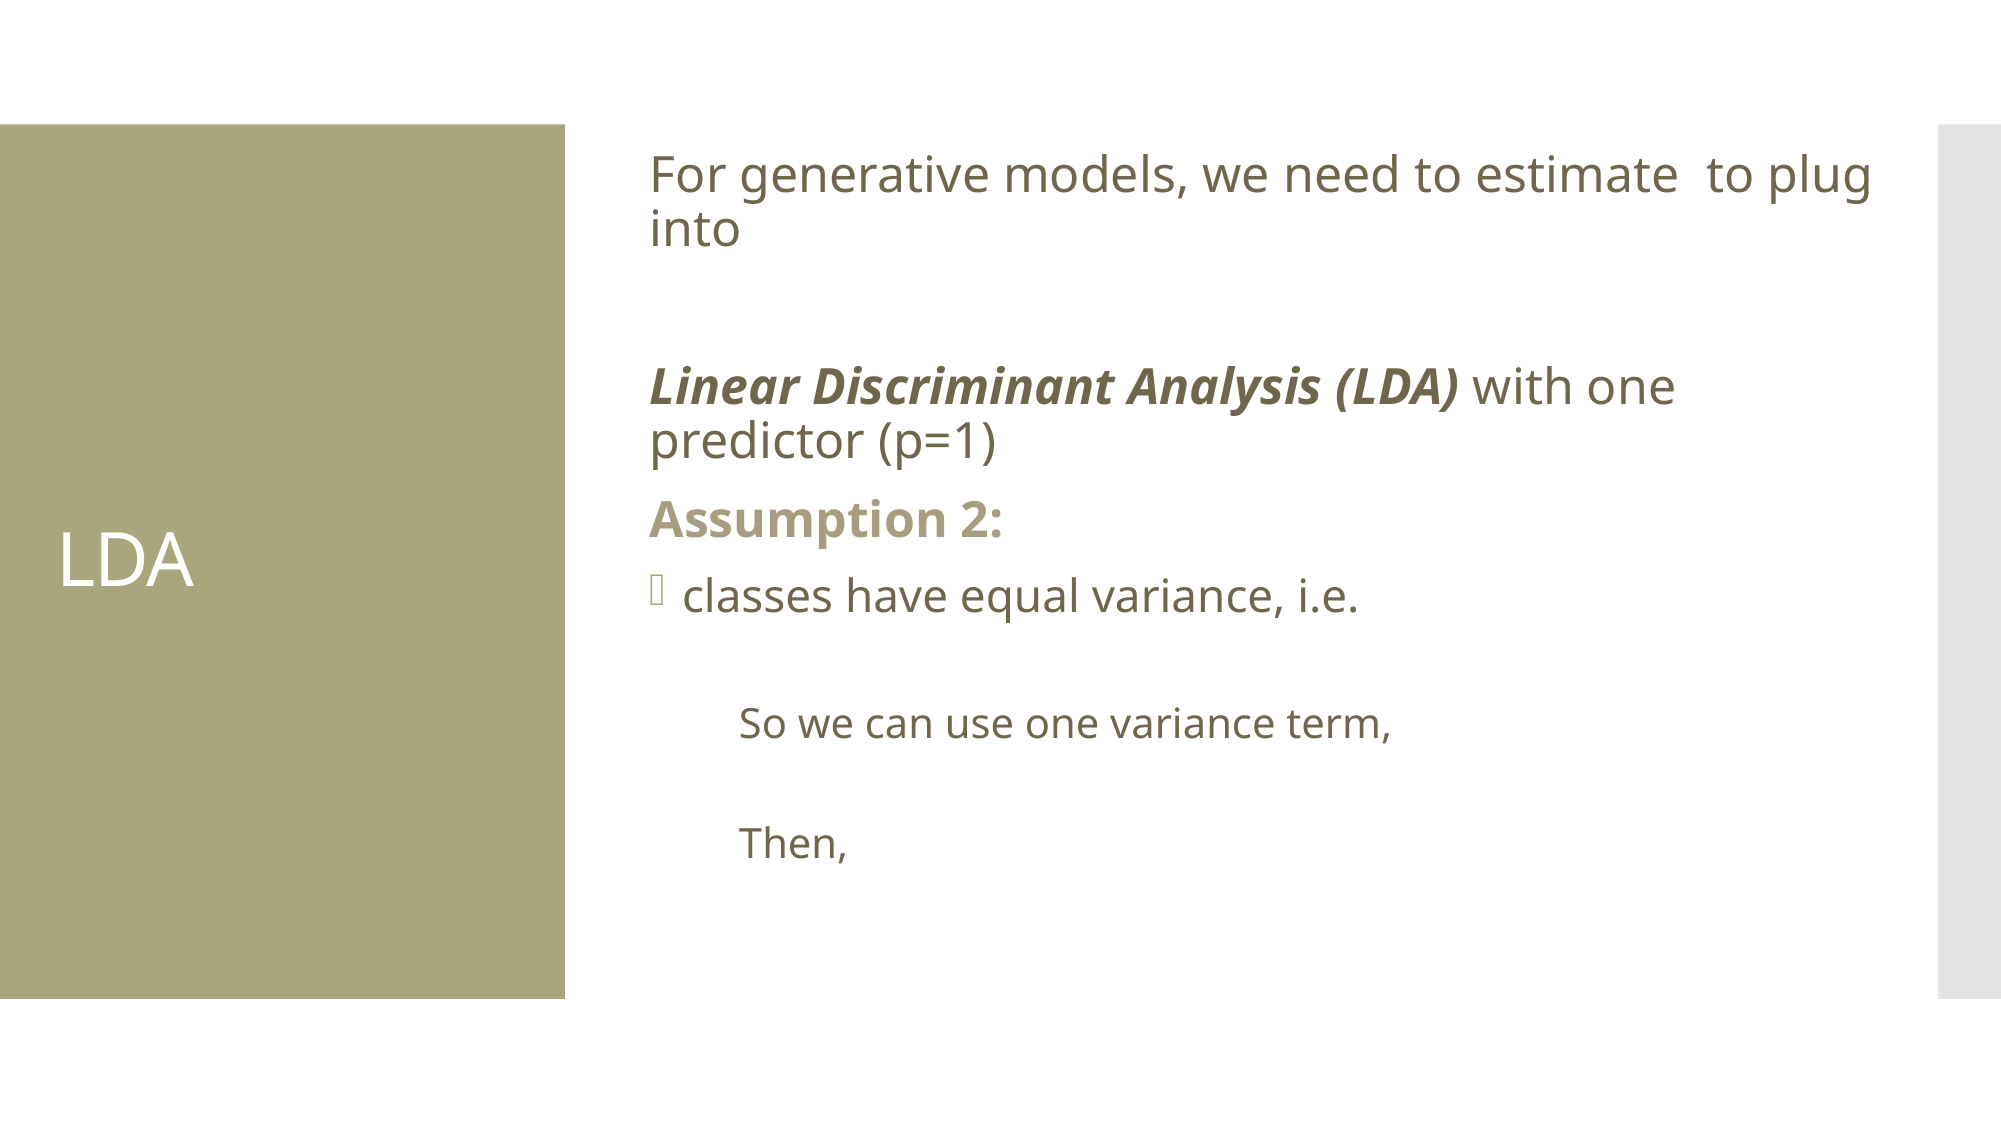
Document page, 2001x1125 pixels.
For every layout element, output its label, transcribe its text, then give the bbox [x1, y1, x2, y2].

text_box [583, 131, 1860, 1092]
title LDA [41, 184, 525, 940]
